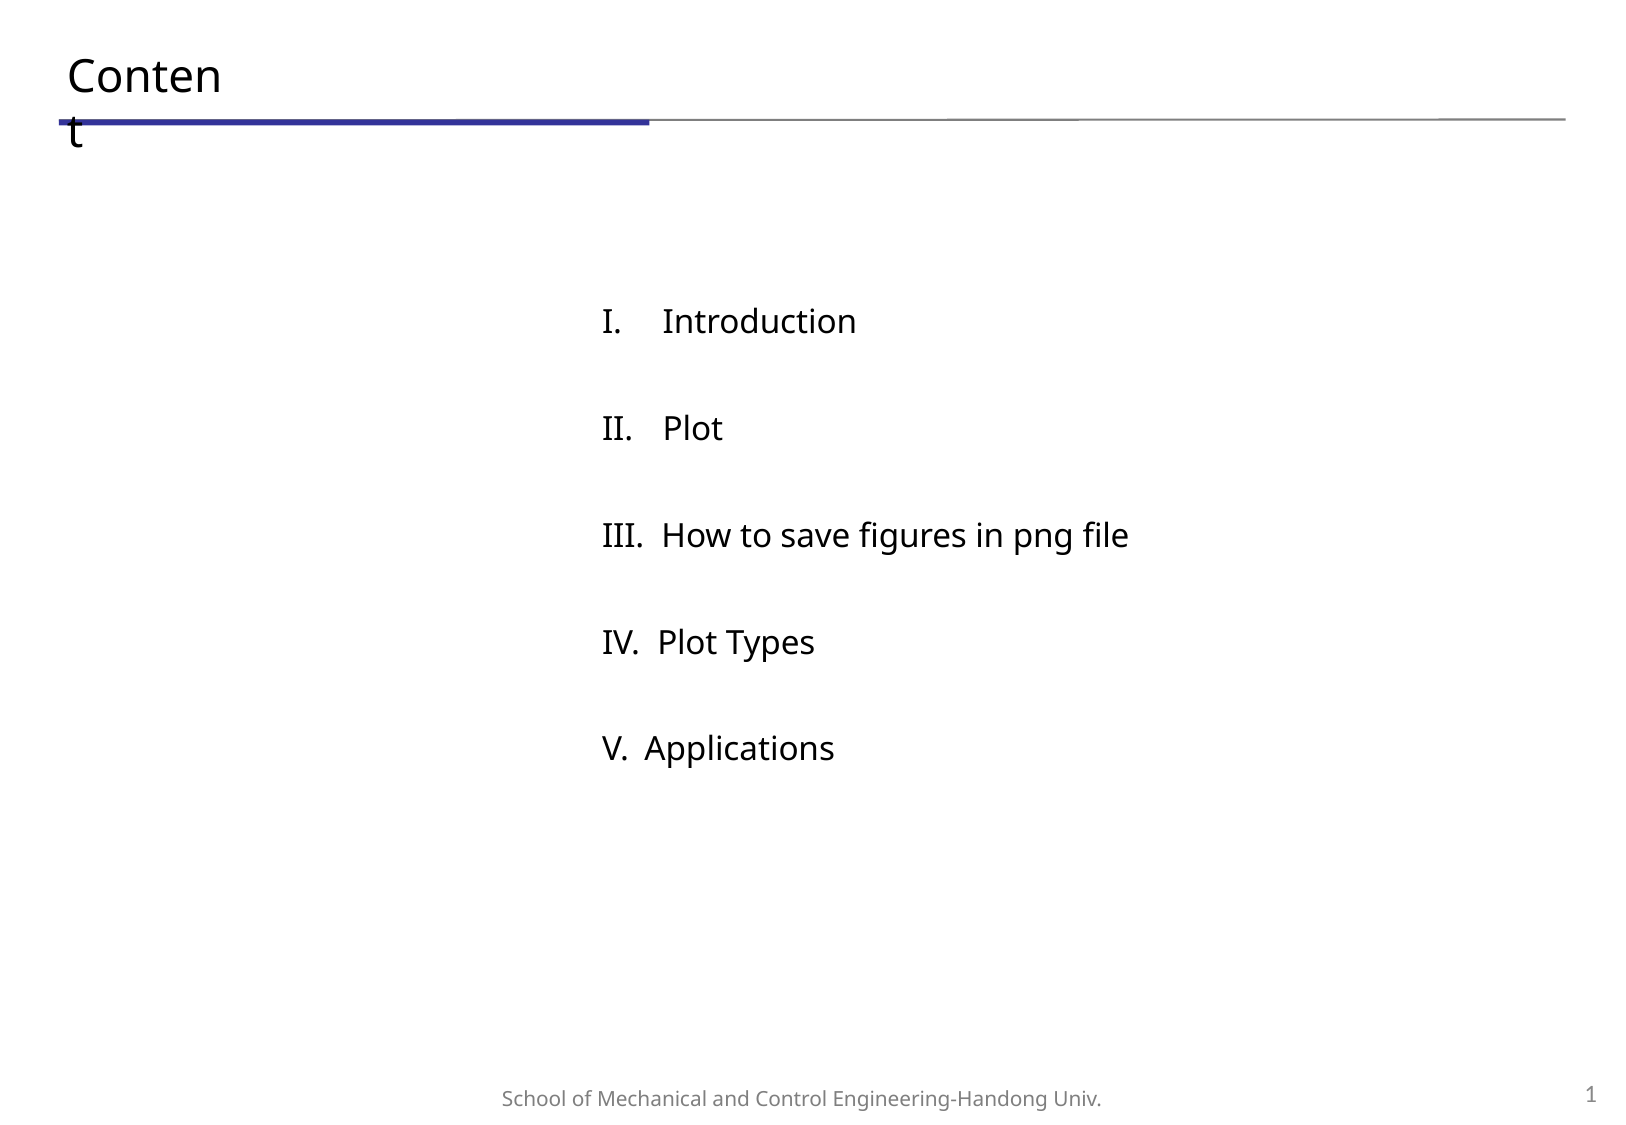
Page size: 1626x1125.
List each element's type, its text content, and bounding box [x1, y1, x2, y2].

text_box School of Mechanical and Control Engineering-Handong Univ. [499, 1081, 1126, 1111]
text_box Content [64, 44, 238, 157]
text_box IV. Plot Types [600, 619, 1161, 662]
text_box V. Applications [599, 725, 1230, 767]
text_box III. How to save figures in png file [600, 512, 1161, 555]
text_box II. Plot [600, 404, 1267, 447]
slide_number 1 [1578, 1077, 1619, 1125]
text_box I. Introduction [600, 297, 1217, 340]
